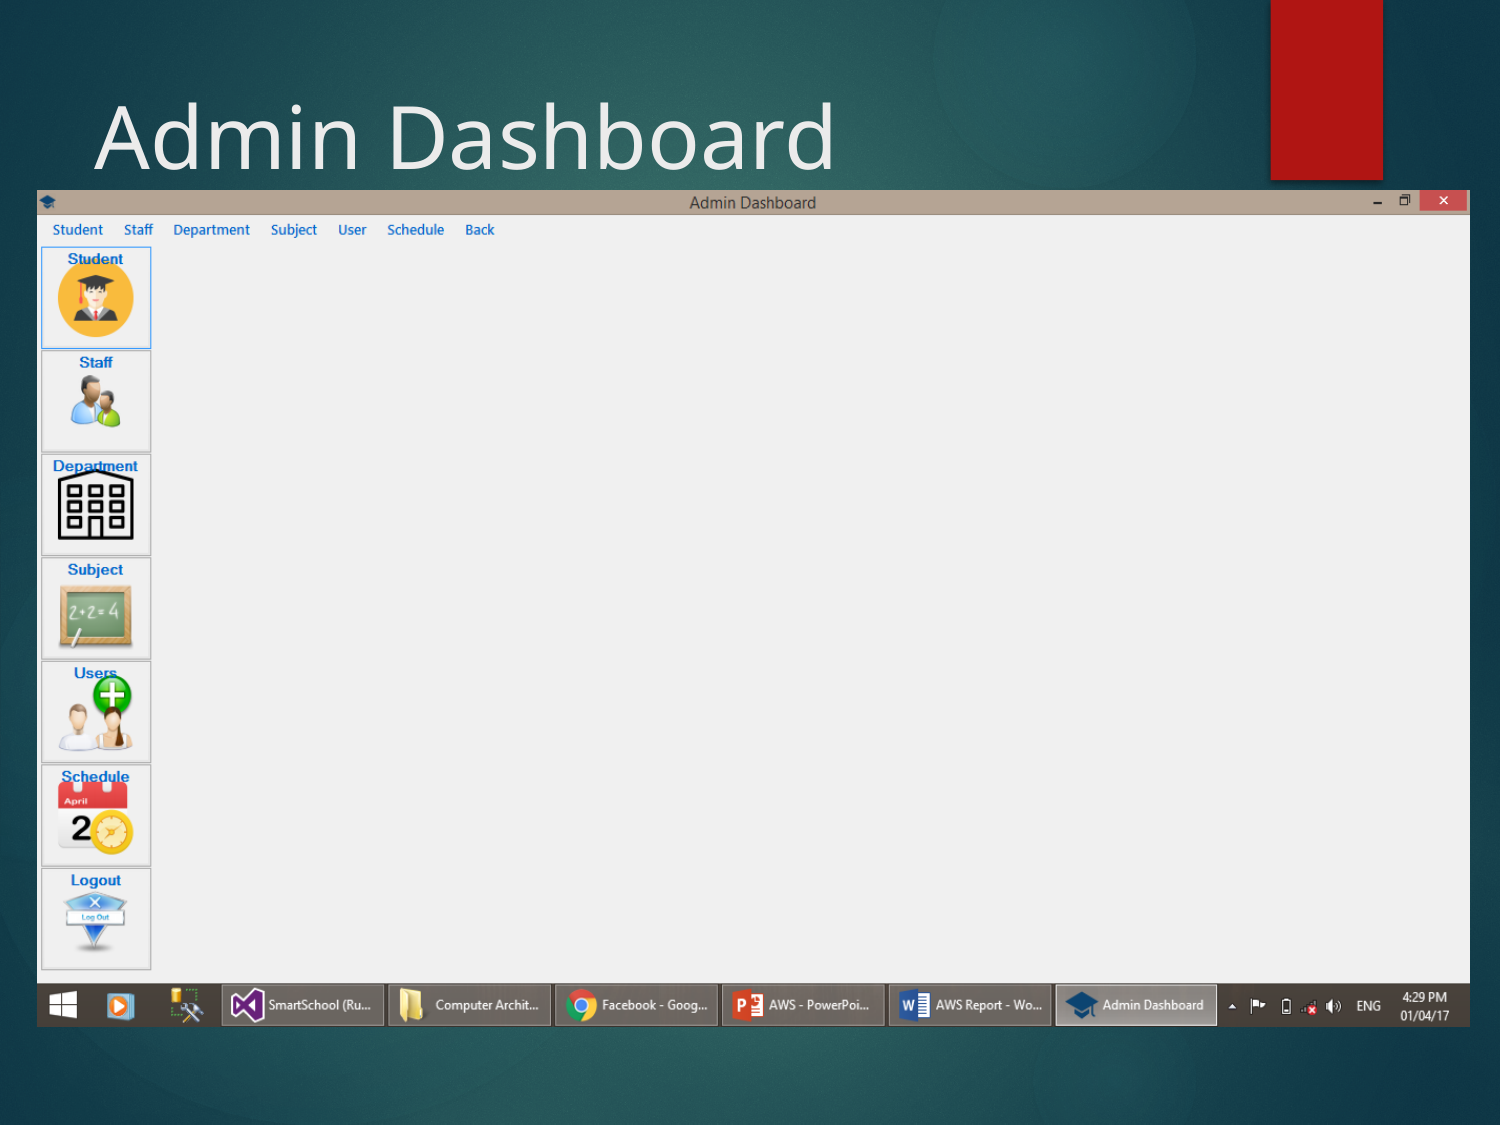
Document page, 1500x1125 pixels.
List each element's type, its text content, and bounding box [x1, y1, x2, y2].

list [37, 190, 1470, 1027]
title Admin Dashboard [79, 74, 1237, 189]
